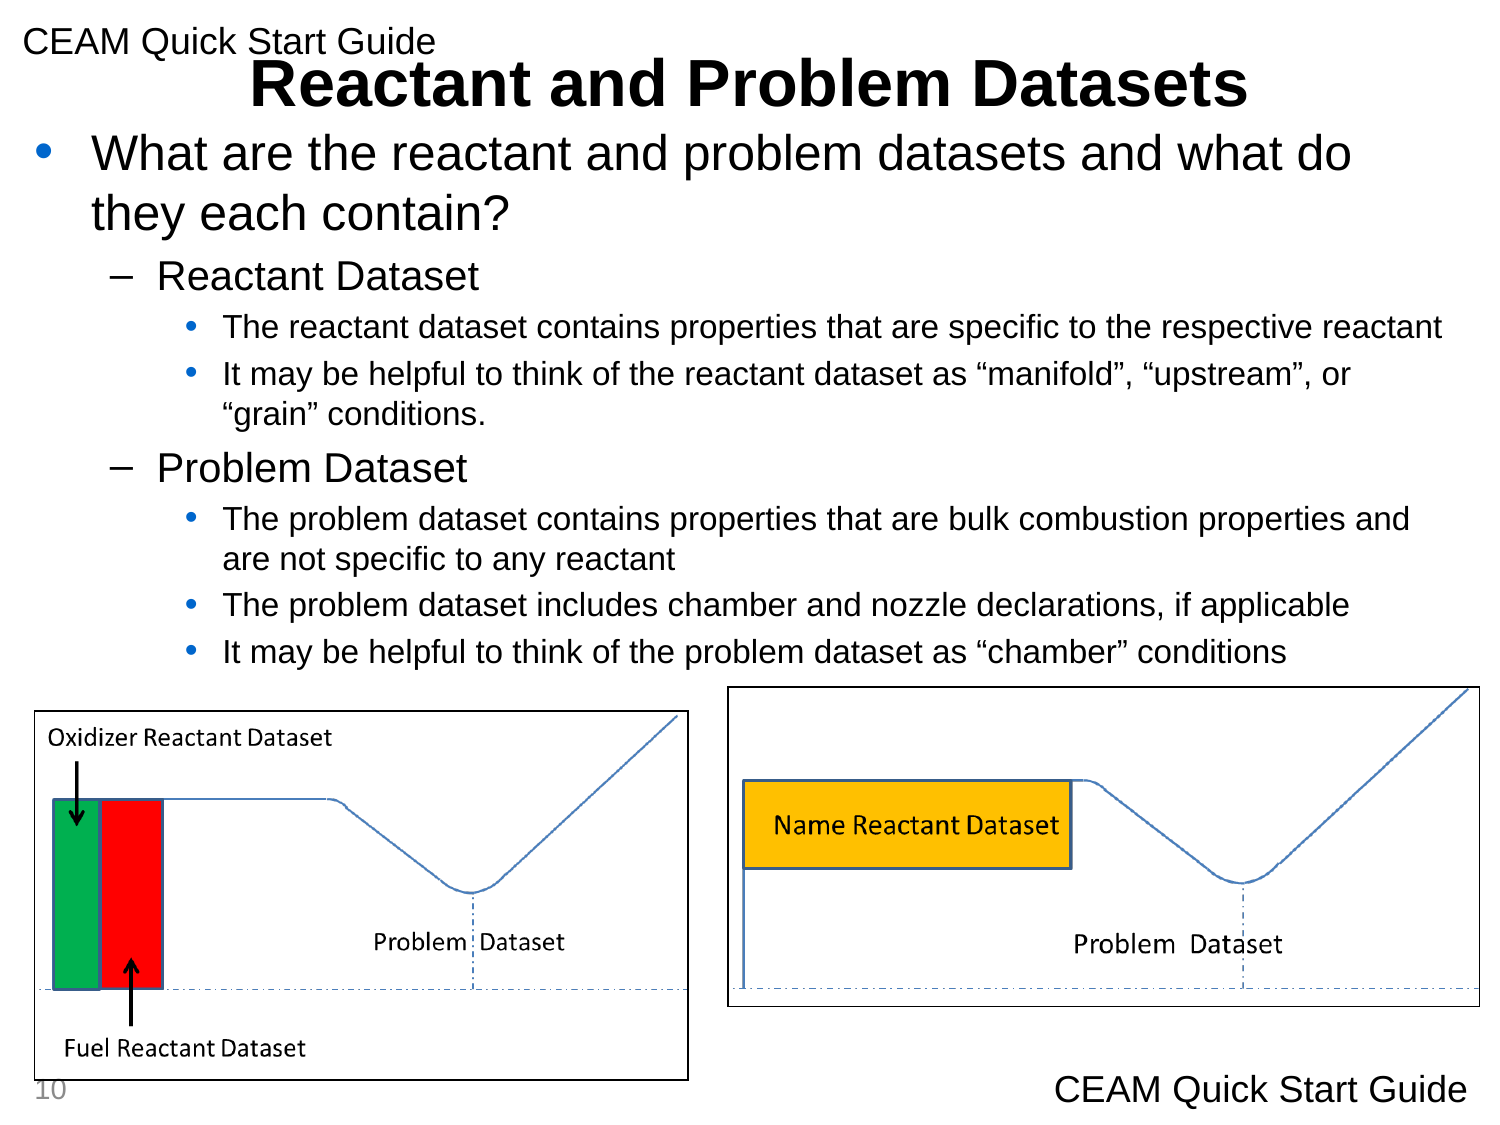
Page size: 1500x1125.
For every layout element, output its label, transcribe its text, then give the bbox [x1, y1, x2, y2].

picture [35, 711, 688, 1080]
title Reactant and Problem Datasets [75, 32, 1425, 113]
slide_number 10 [5, 1058, 96, 1118]
picture [728, 687, 1479, 1007]
text_box What are the reactant and problem datasets and what do they each contain? Reactant Dataset The reactant dataset contains properties that are specific to the respective reactant It may be helpful to think of the reactant dataset as “manifold”, “upstream”, or “grain” conditions. Problem Dataset The problem dataset contains properties that are bulk combustion properties and are not specific to any reactant The problem dataset includes chamber and nozzle declarations, if applicable It may be helpful to think of the problem dataset as “chamber” conditions [20, 113, 1467, 1069]
